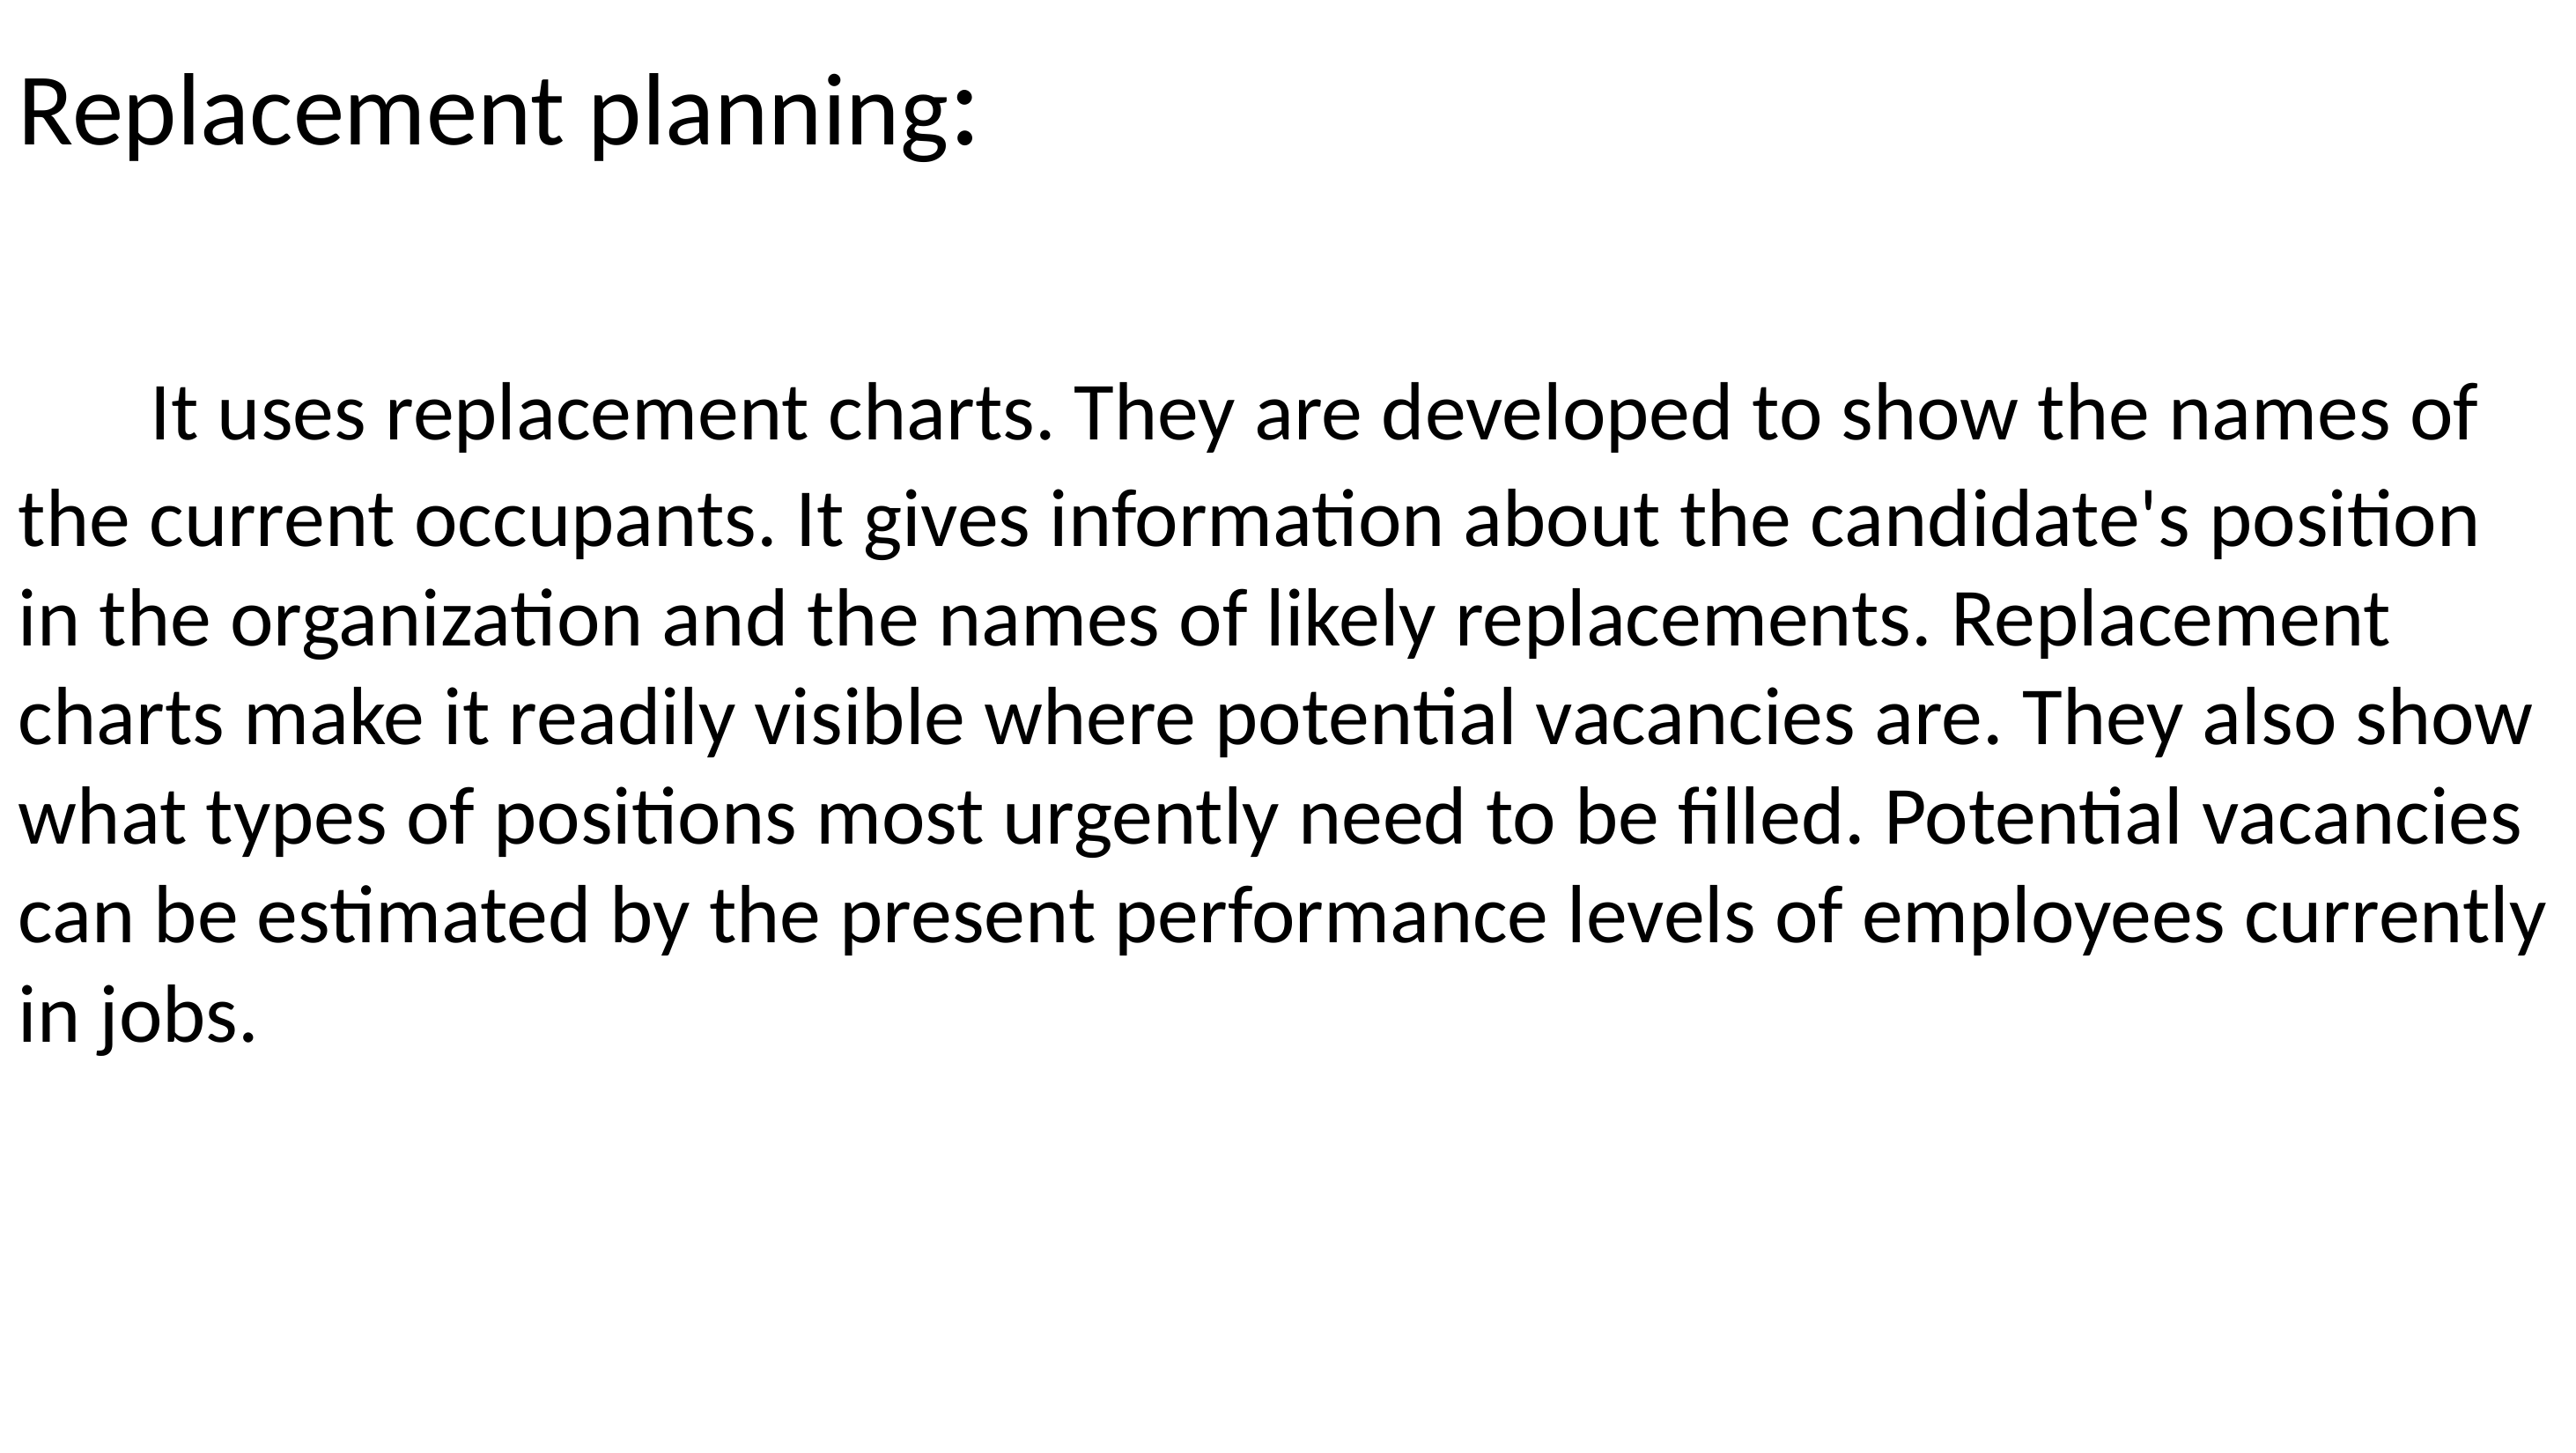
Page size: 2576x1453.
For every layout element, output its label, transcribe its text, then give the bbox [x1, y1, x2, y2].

text_box Replacement planning: It uses replacement charts. They are developed to show the names of the current occupants. It gives information about the candidate's position in the organization and the names of likely replacements. Replacement charts make it readily visible where potential vacancies are. They also show what types of positions most urgently need to be filled. Potential vacancies can be estimated by the present performance levels of employees currently in jobs. [0, 12, 2576, 1167]
